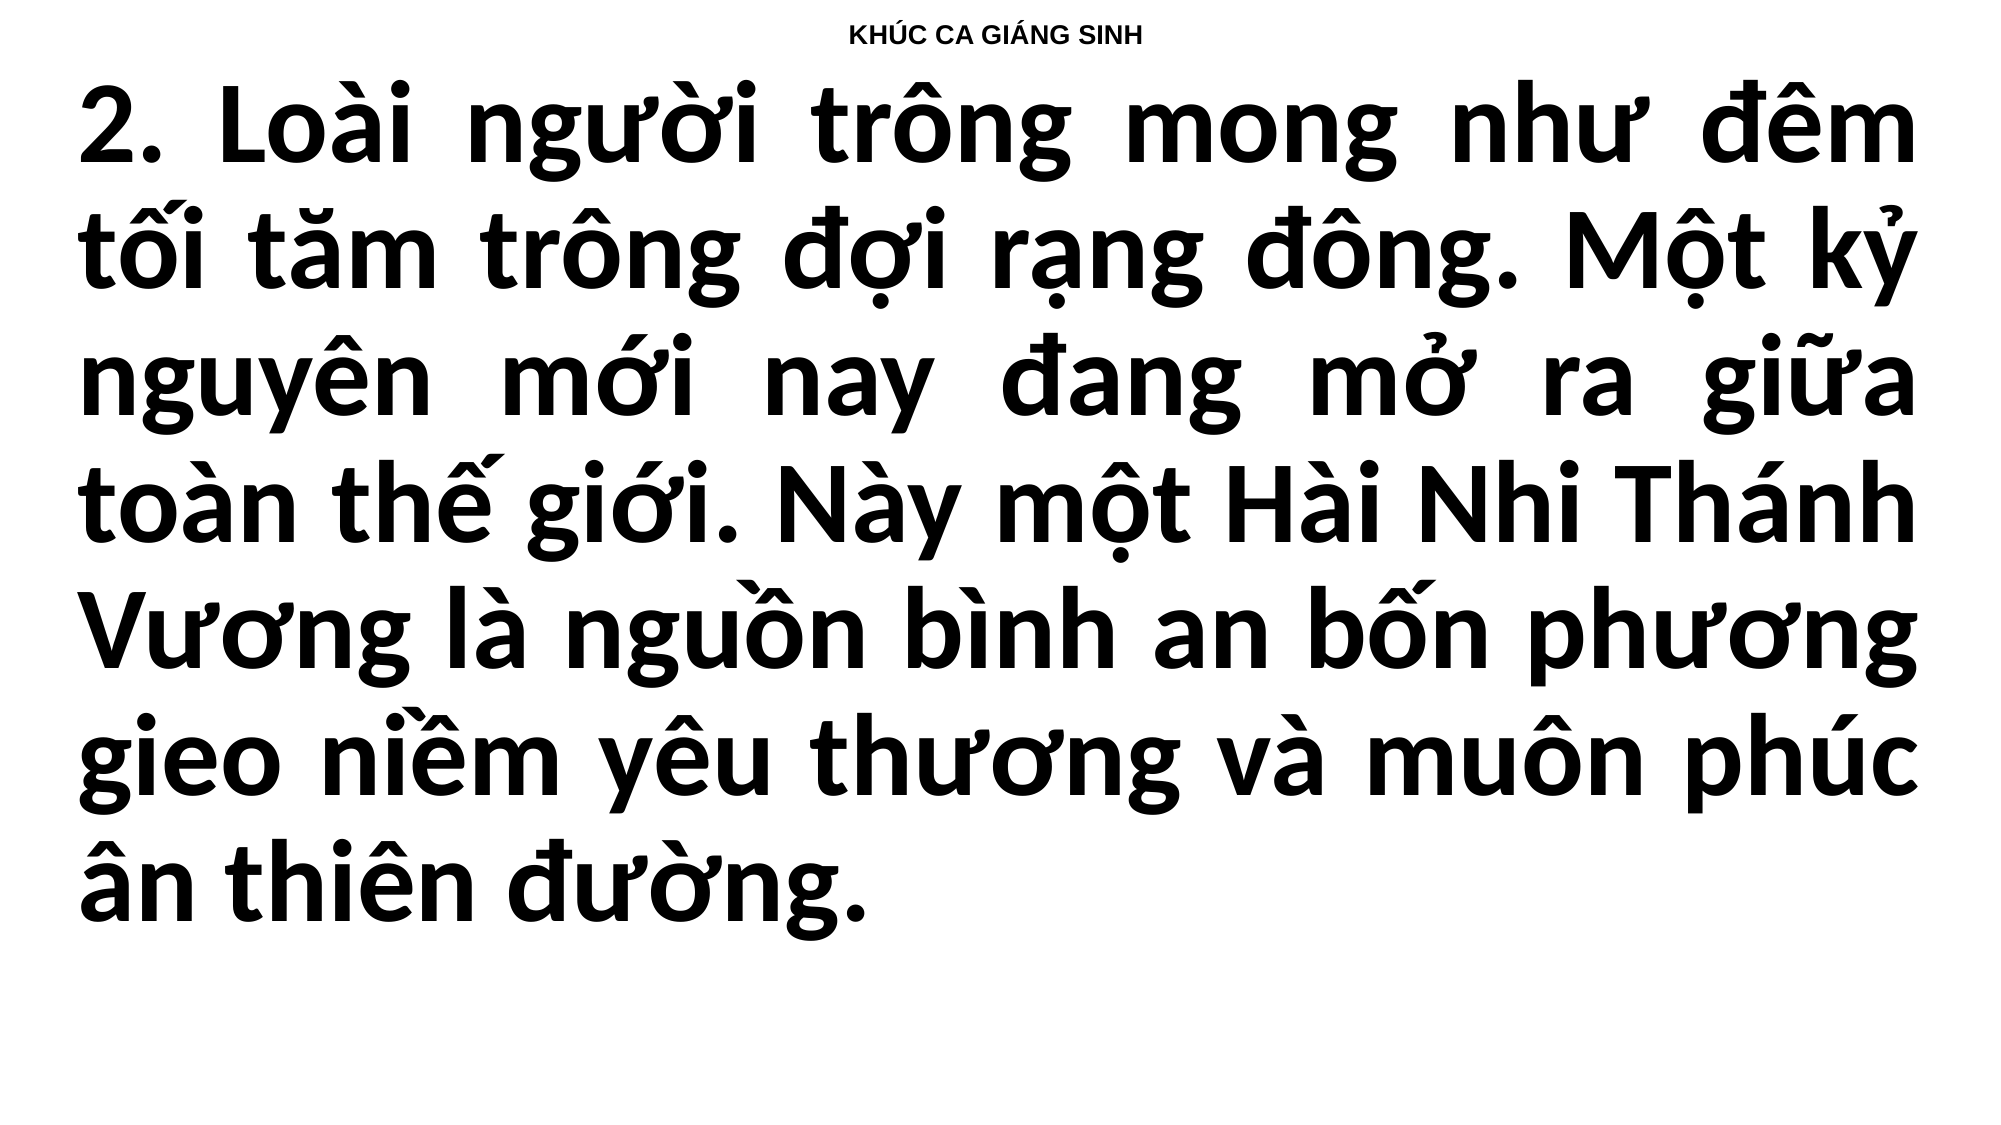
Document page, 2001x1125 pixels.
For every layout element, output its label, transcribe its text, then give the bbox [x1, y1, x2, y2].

text_box KHÚC CA GIÁNG SINH [191, 13, 1809, 59]
list 2. Loài người trông mong như đêm tối tăm trông đợi rạng đông. Một kỷ nguyên mới nay đang mở ra giữa toàn thế giới. Này một Hài Nhi Thánh Vương là nguồn bình an bốn phương gieo niềm yêu thương và muôn phúc ân thiên đường. [62, 53, 1938, 1017]
